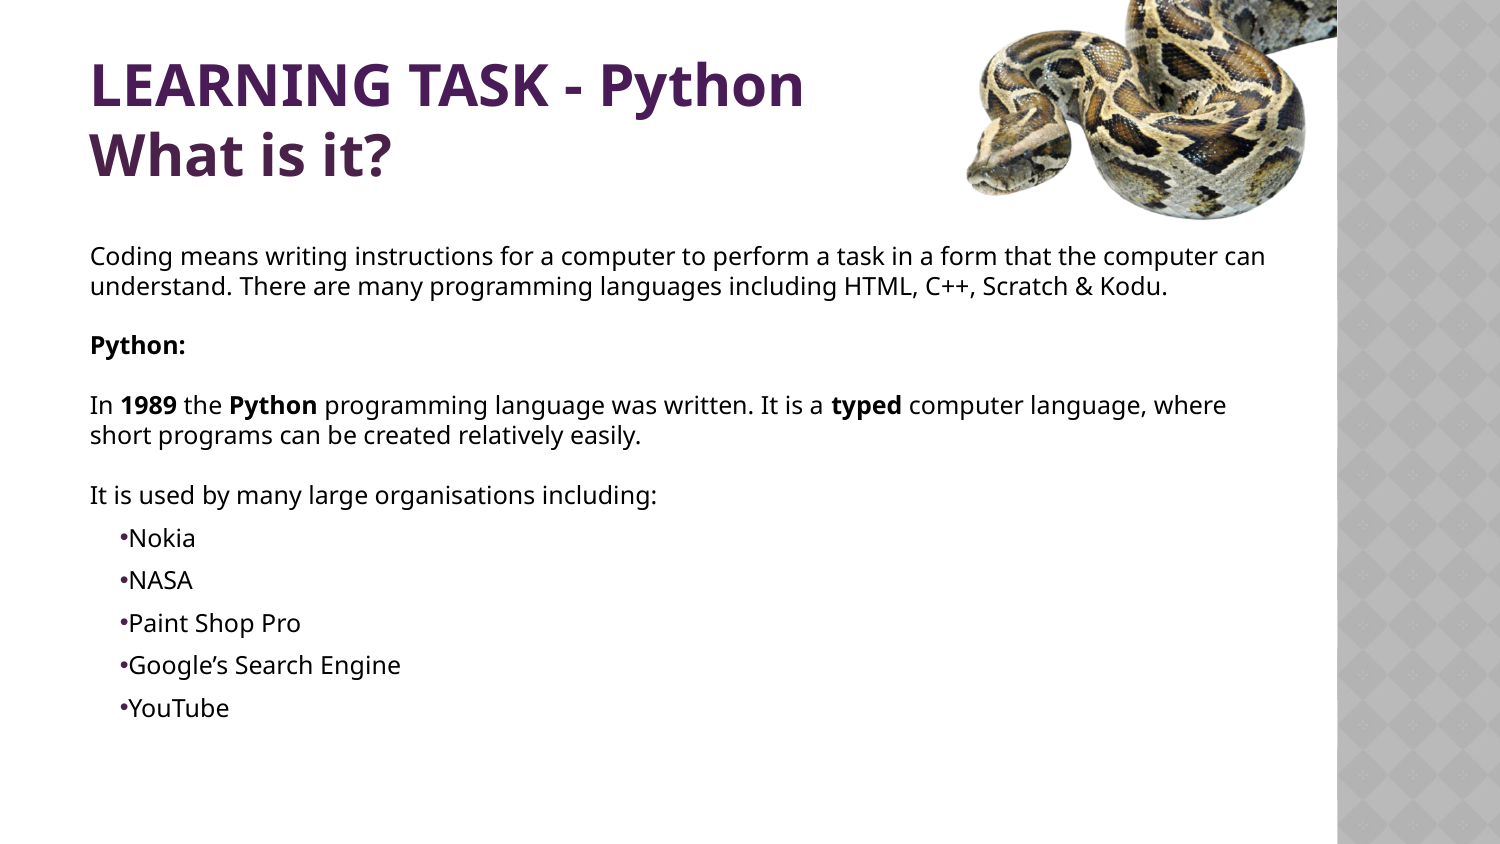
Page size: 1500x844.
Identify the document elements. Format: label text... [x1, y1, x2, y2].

text_box LEARNING TASK - Python What is it? [75, 39, 937, 198]
list Coding means writing instructions for a computer to perform a task in a form that the computer can understand. There are many programming languages including HTML, C++, Scratch & Kodu. Python: In 1989 the Python programming language was written. It is a typed computer language, where short programs can be created relatively easily. It is used by many large organisations including: Nokia NASA Paint Shop Pro Google’s Search Engine YouTube [75, 232, 1306, 800]
picture [943, 0, 1337, 222]
